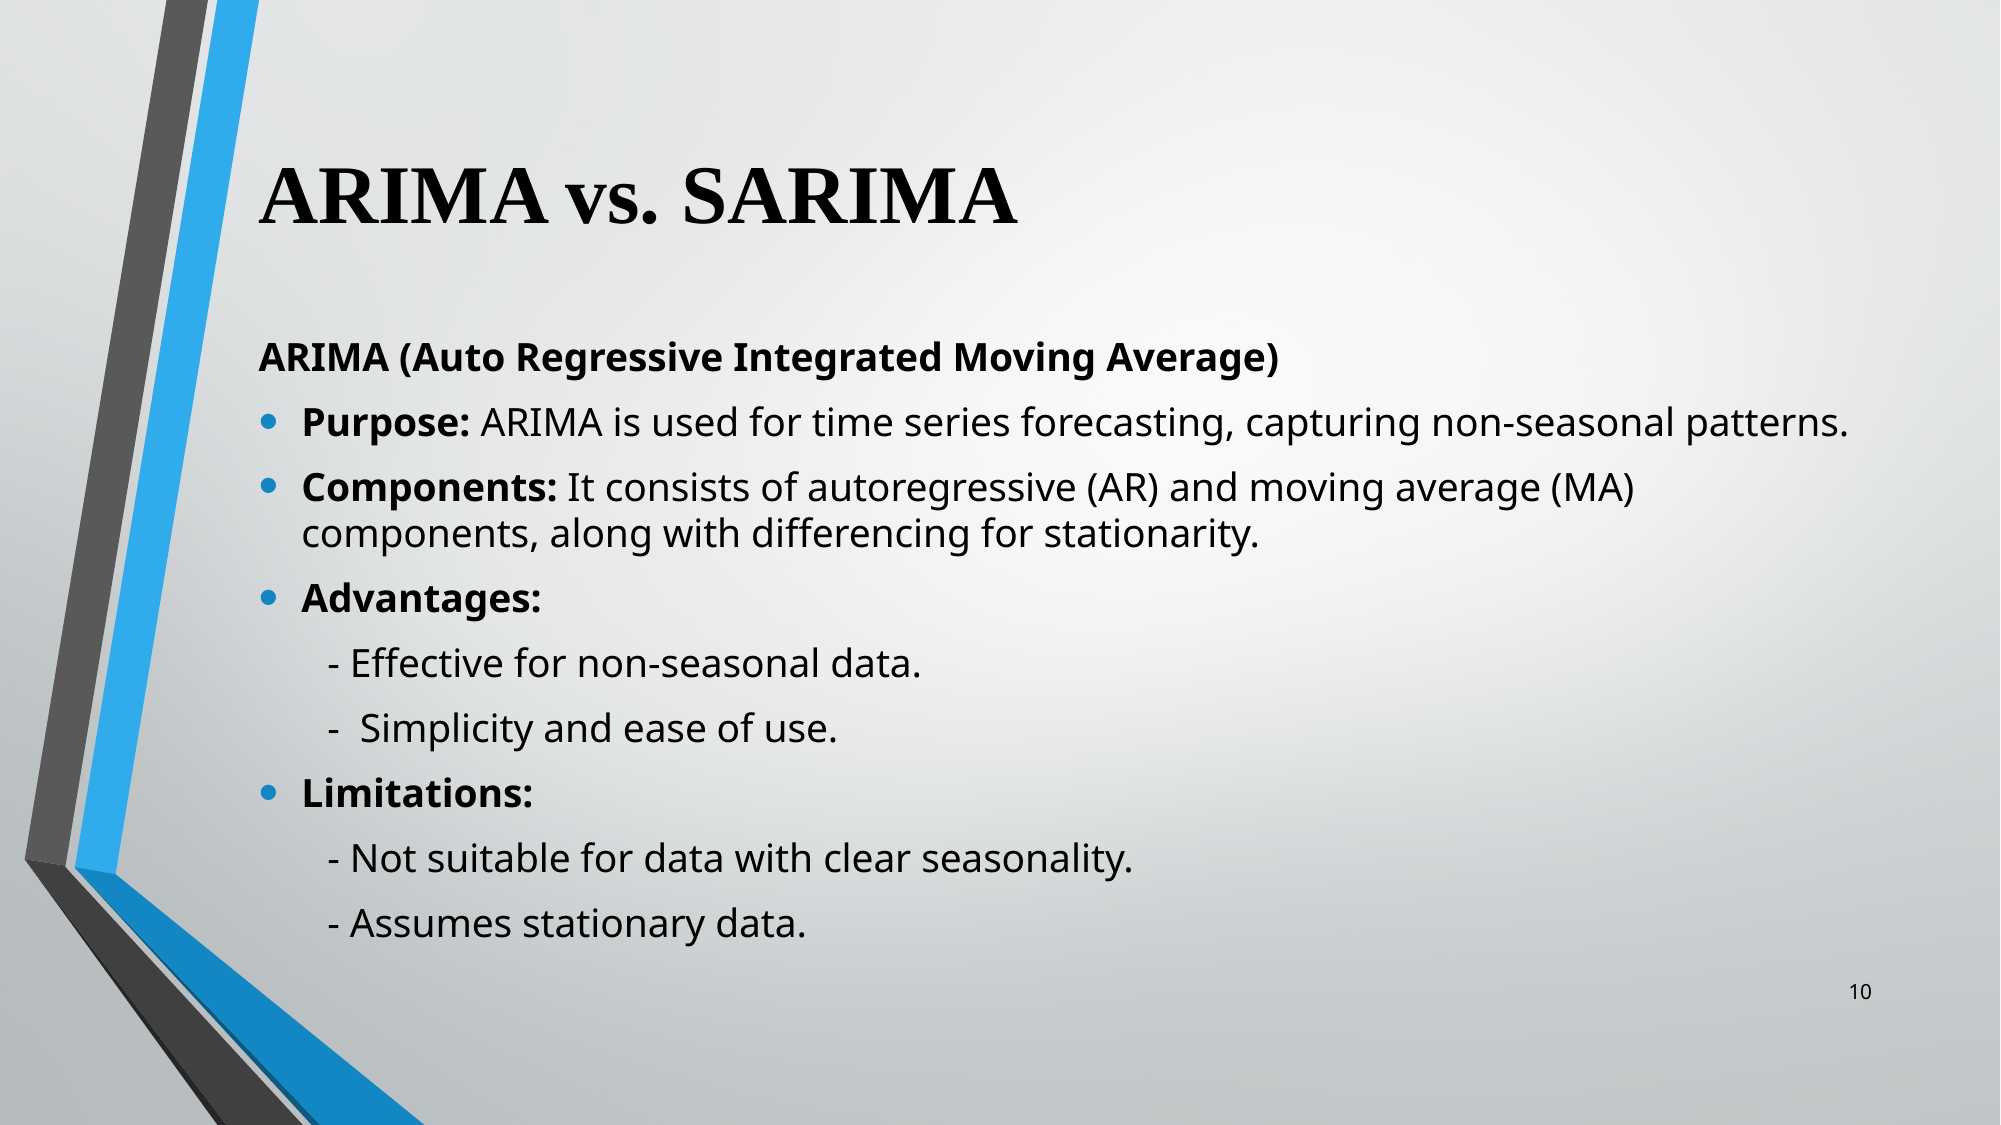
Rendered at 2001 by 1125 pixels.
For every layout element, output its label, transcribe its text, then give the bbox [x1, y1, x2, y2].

list ARIMA (Auto Regressive Integrated Moving Average) Purpose: ARIMA is used for time series forecasting, capturing non-seasonal patterns. Components: It consists of autoregressive (AR) and moving average (MA) components, along with differencing for stationarity. Advantages: - Effective for non-seasonal data. - Simplicity and ease of use. Limitations: - Not suitable for data with clear seasonality. - Assumes stationary data. [243, 324, 1887, 1004]
slide_number 10 [1796, 962, 1887, 1023]
title ARIMA vs. SARIMA [243, 46, 1887, 324]
